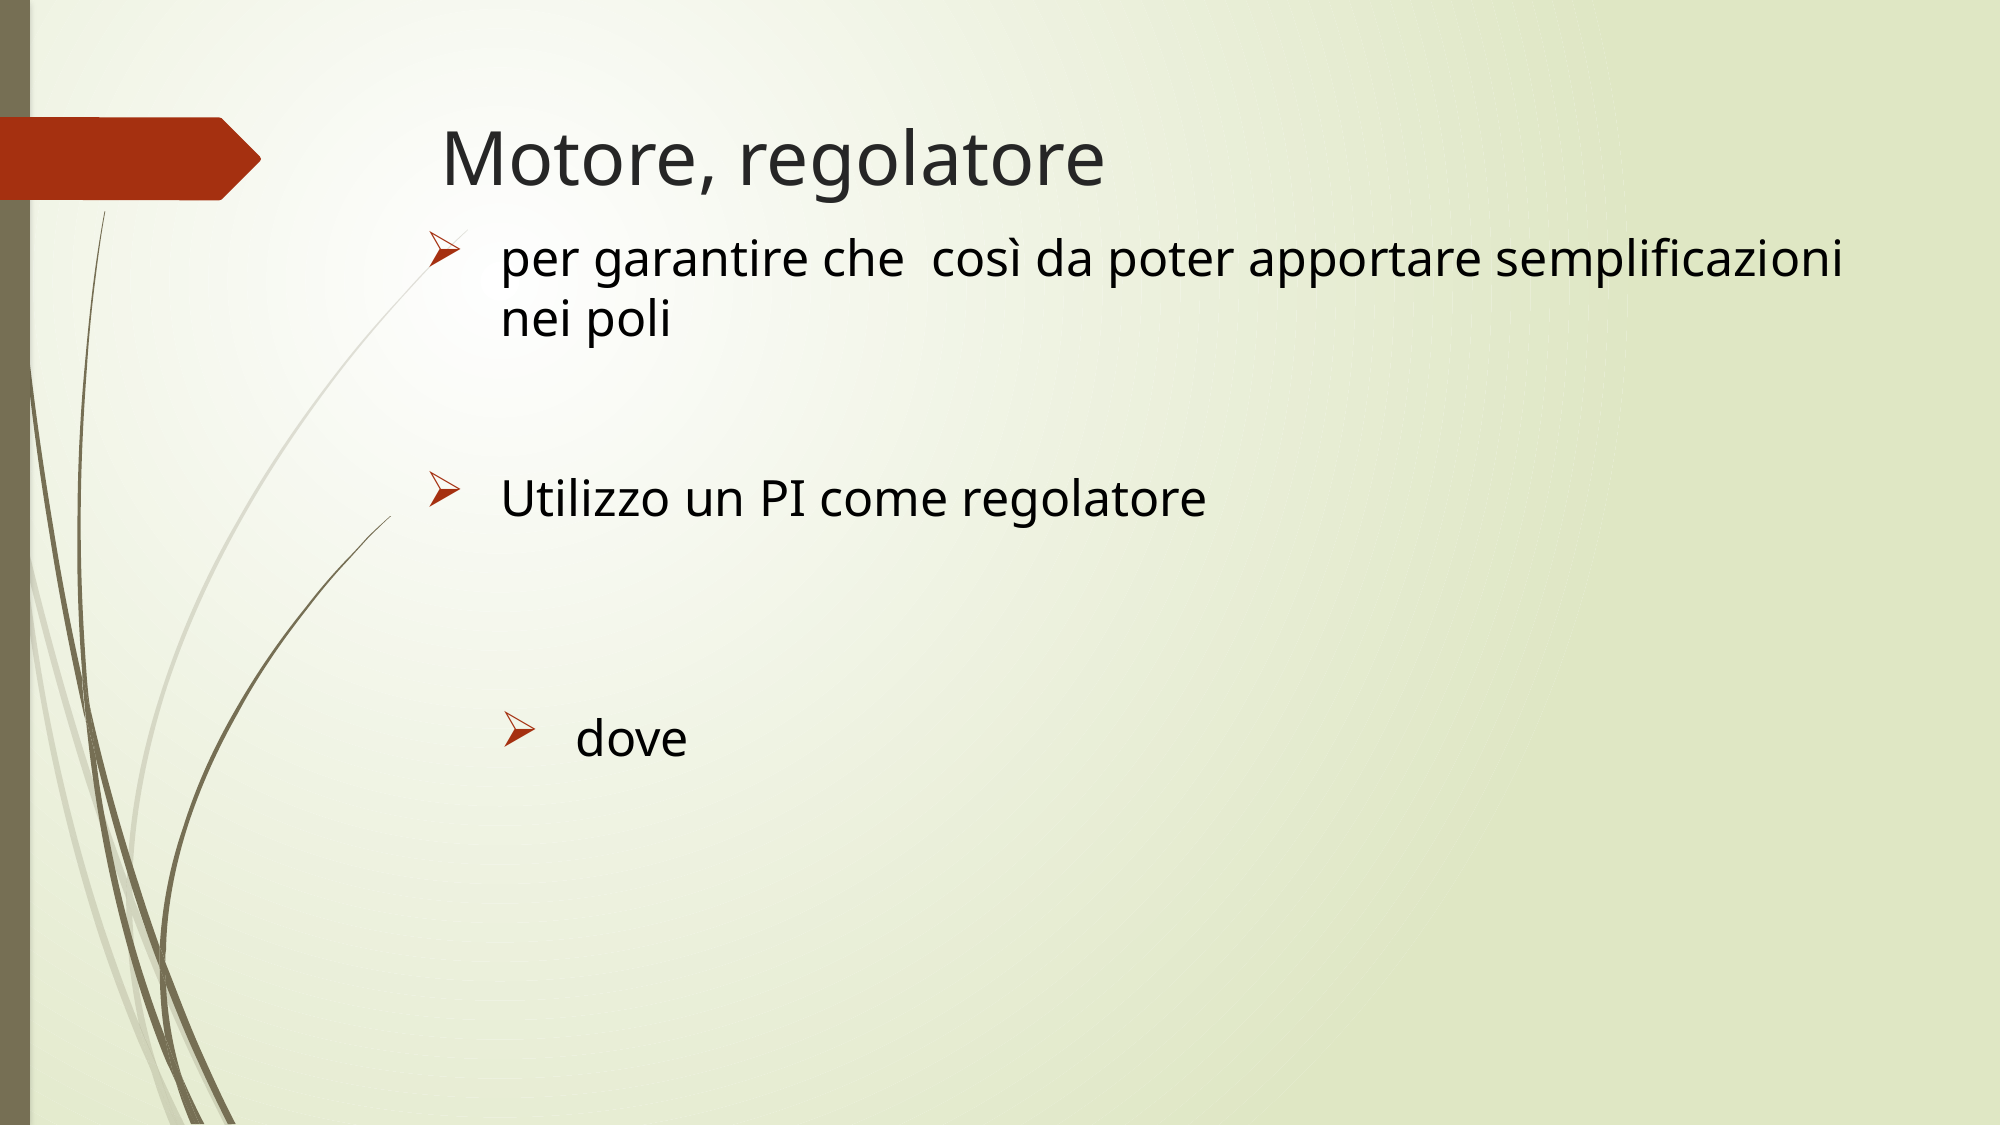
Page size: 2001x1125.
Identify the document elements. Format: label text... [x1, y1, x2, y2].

title Motore, regolatore [425, 102, 1888, 313]
